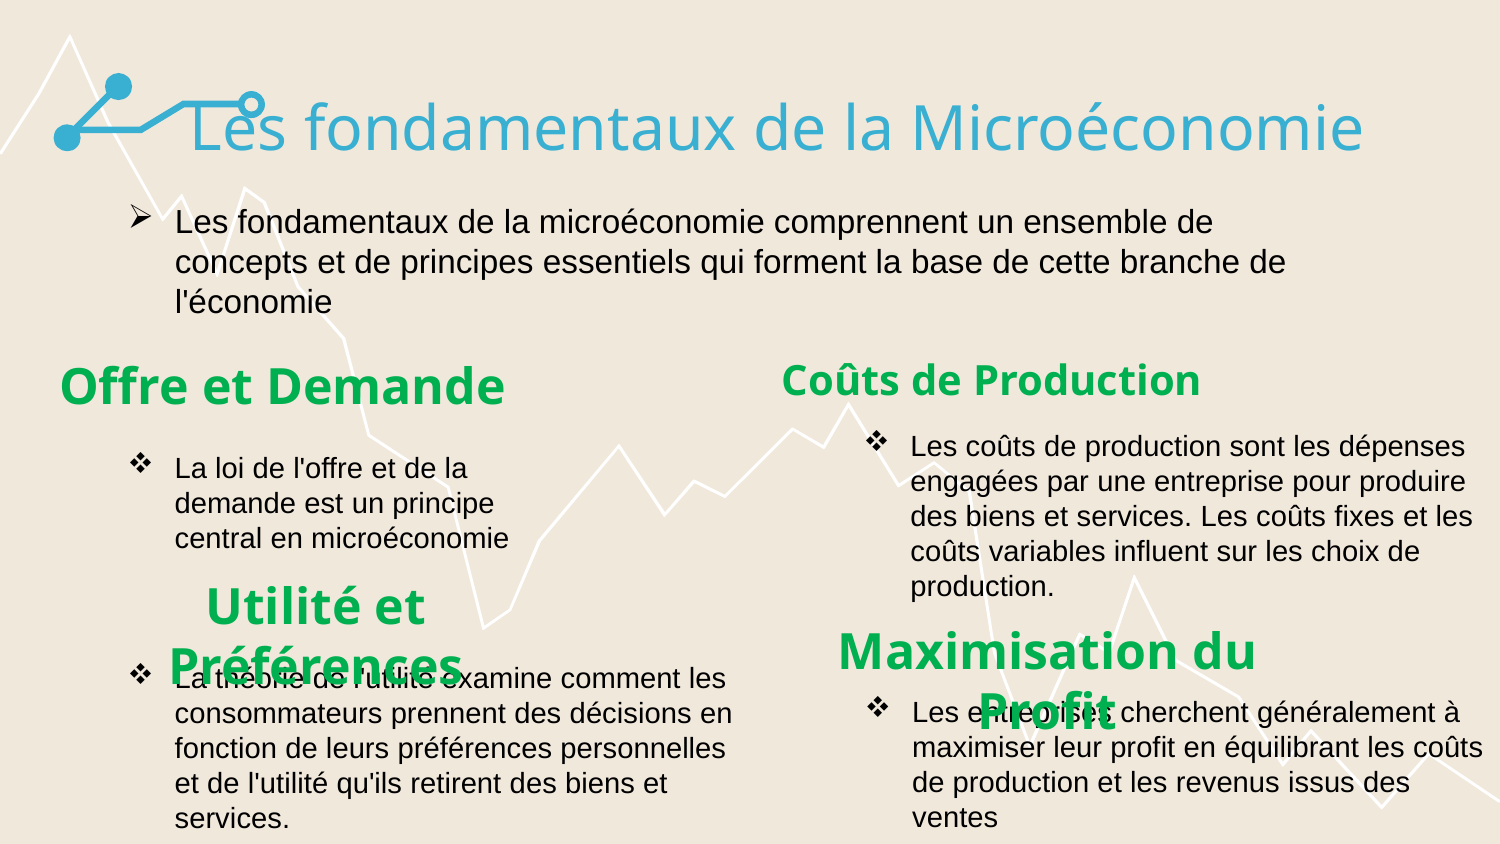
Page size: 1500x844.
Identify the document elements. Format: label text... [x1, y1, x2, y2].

text_box Utilité et Préférences [41, 559, 591, 654]
text_box Maximisation du Profit [764, 604, 1332, 699]
text_box La théorie de l'utilité examine comment les consommateurs prennent des décisions en fonction de leurs préférences personnelles et de l'utilité qu'ils retirent des biens et services. [112, 652, 769, 842]
text_box Les fondamentaux de la microéconomie comprennent un ensemble de concepts et de principes essentiels qui forment la base de cette branche de l'économie [112, 185, 1353, 387]
text_box Coûts de Production [714, 338, 1270, 433]
text_box Les coûts de production sont les dépenses engagées par une entreprise pour produire des biens et services. Les coûts fixes et les coûts variables influent sur les choix de production. [848, 419, 1499, 610]
text_box Offre et Demande [5, 339, 561, 434]
text_box Les entreprises cherchent généralement à maximiser leur profit en équilibrant les coûts de production et les revenus issus des ventes [850, 686, 1500, 841]
text_box La loi de l'offre et de la demande est un principe central en microéconomie [112, 441, 527, 559]
title Les fondamentaux de la Microéconomie [116, 72, 1383, 167]
